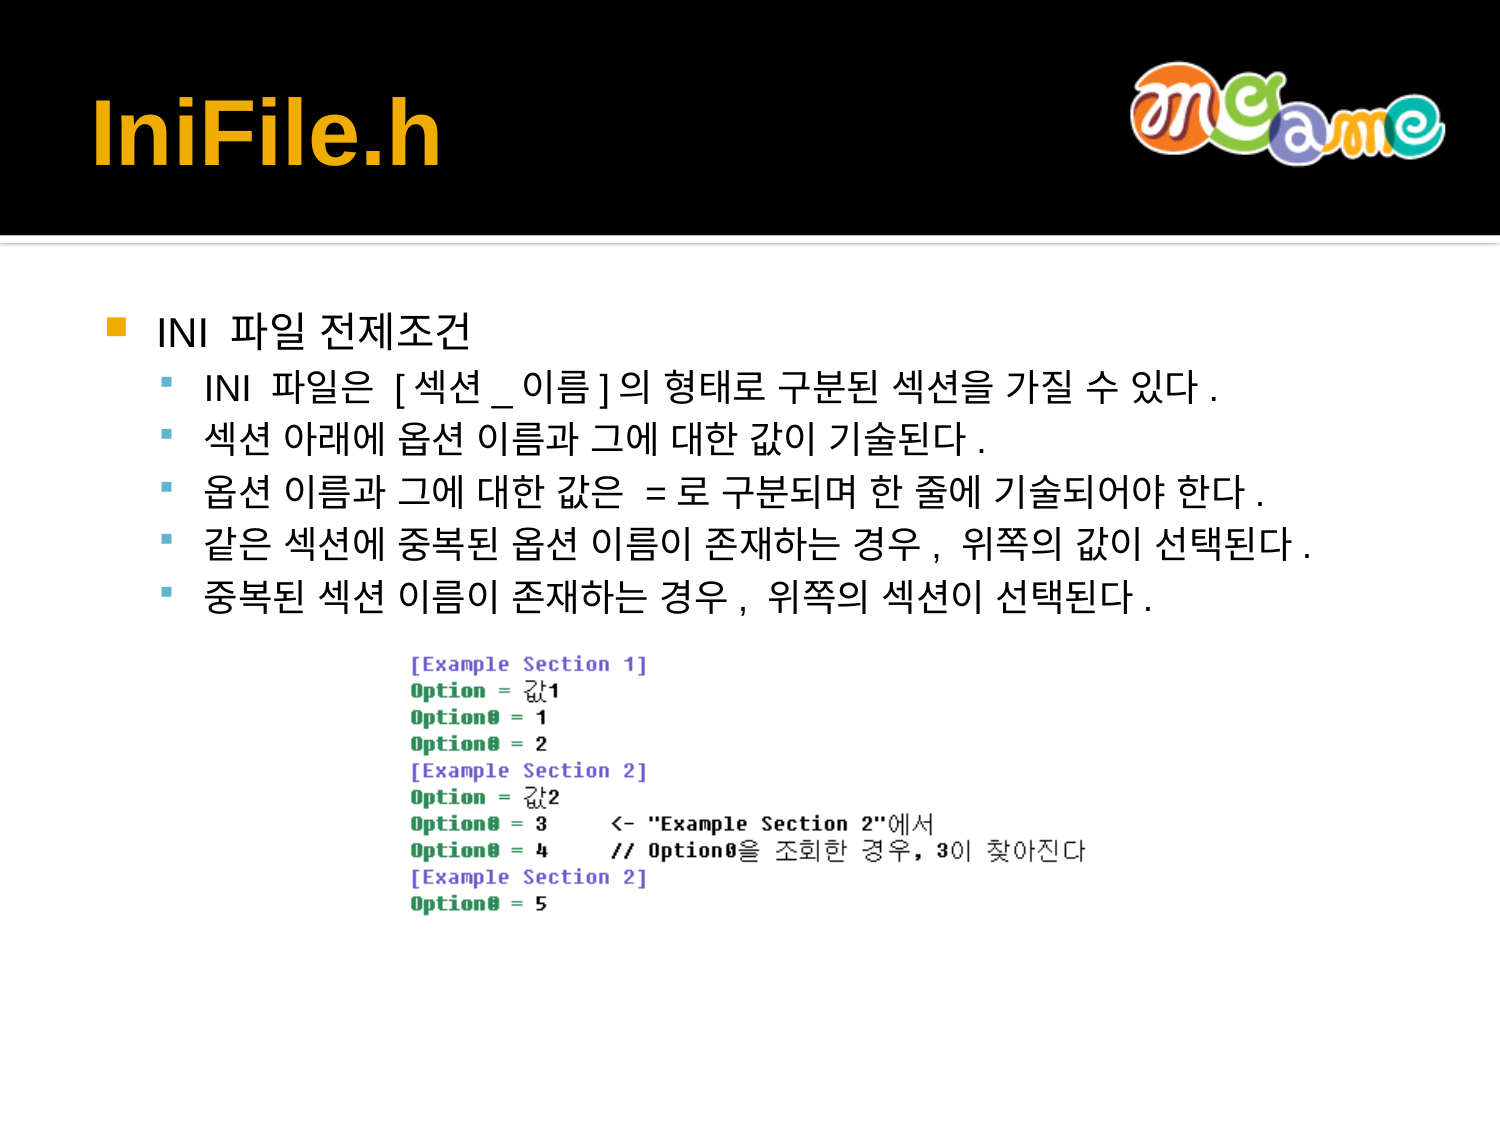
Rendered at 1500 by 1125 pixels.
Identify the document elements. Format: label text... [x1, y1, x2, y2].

picture [1104, 42, 1469, 178]
picture [410, 654, 1090, 917]
title IniFile.h [75, 25, 1425, 231]
list INI 파일 전제조건 INI 파일은 [섹션_이름]의 형태로 구분된 섹션을 가질 수 있다. 섹션 아래에 옵션 이름과 그에 대한 값이 기술된다. 옵션 이름과 그에 대한 값은 =로 구분되며 한 줄에 기술되어야 한다. 같은 섹션에 중복된 옵션 이름이 존재하는 경우, 위쪽의 값이 선택된다. 중복된 섹션 이름이 존재하는 경우, 위쪽의 섹션이 선택된다. [75, 291, 1425, 1050]
